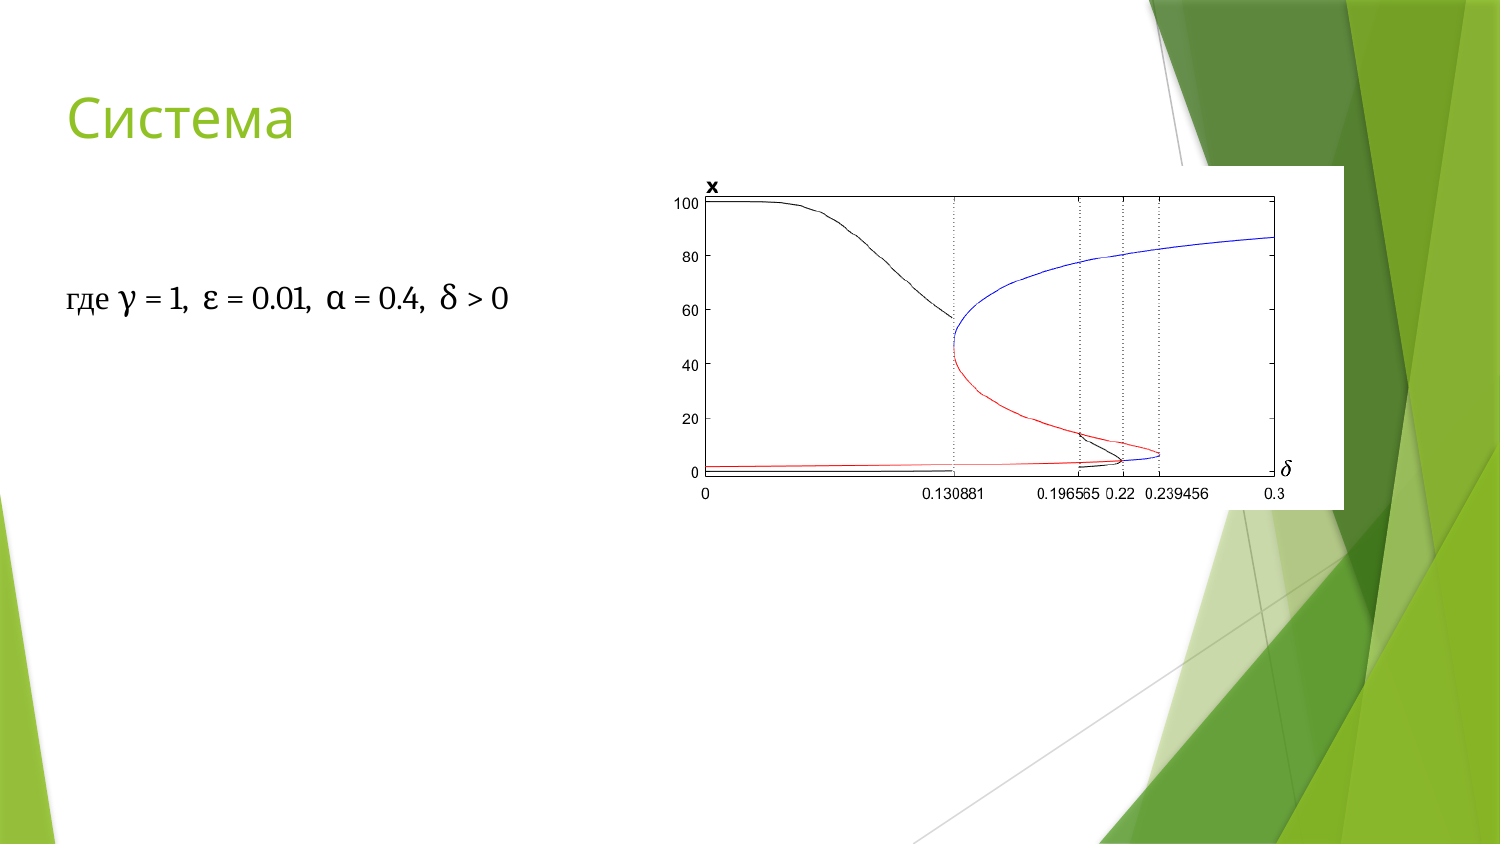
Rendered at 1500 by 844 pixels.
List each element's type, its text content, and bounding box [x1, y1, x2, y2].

picture [609, 166, 1344, 510]
title Система [51, 67, 1449, 167]
